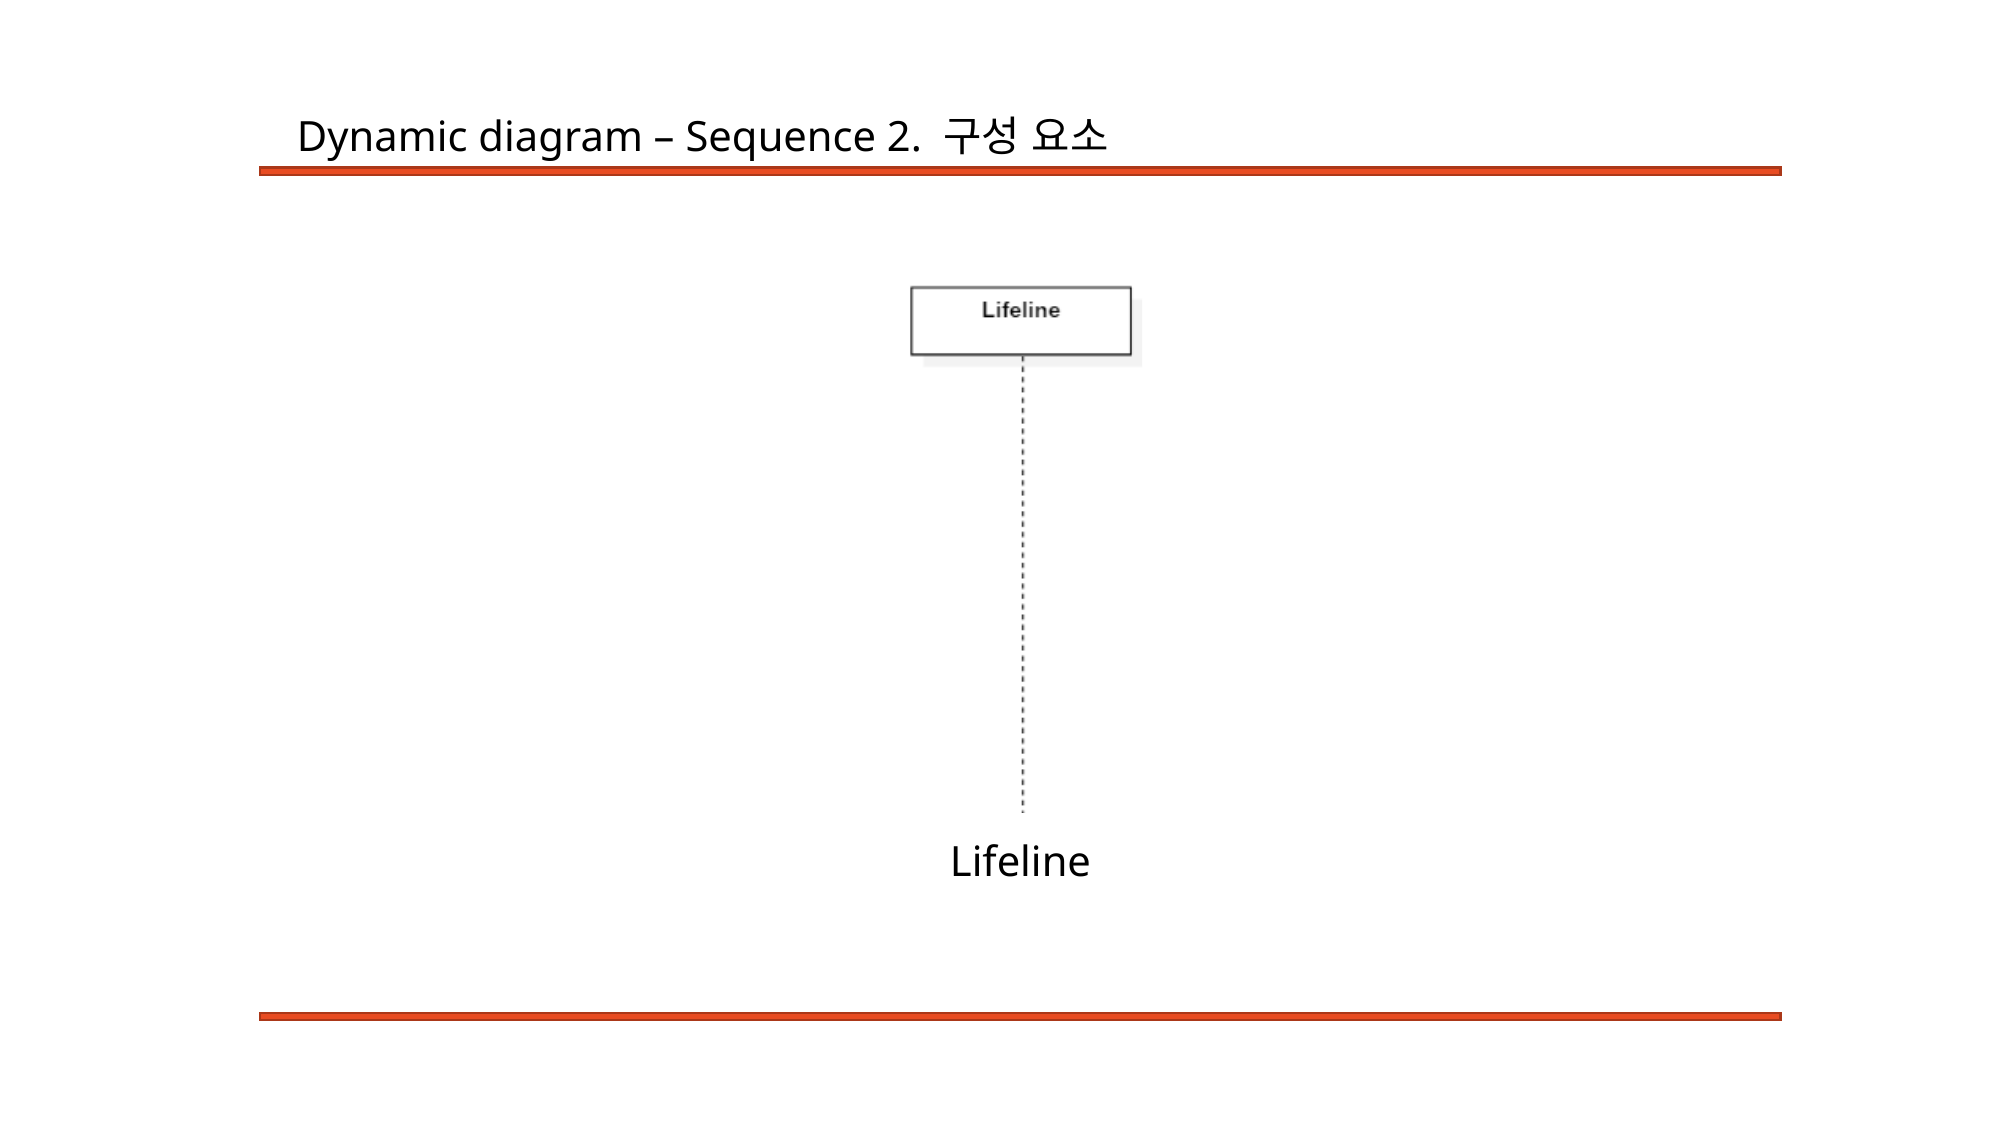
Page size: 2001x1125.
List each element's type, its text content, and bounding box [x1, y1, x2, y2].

text_box Lifeline [934, 826, 1106, 892]
text_box [259, 166, 1782, 176]
picture [898, 280, 1143, 813]
text_box [259, 1012, 1782, 1021]
text_box Dynamic diagram – Sequence 2. 구성 요소 [282, 101, 1124, 167]
